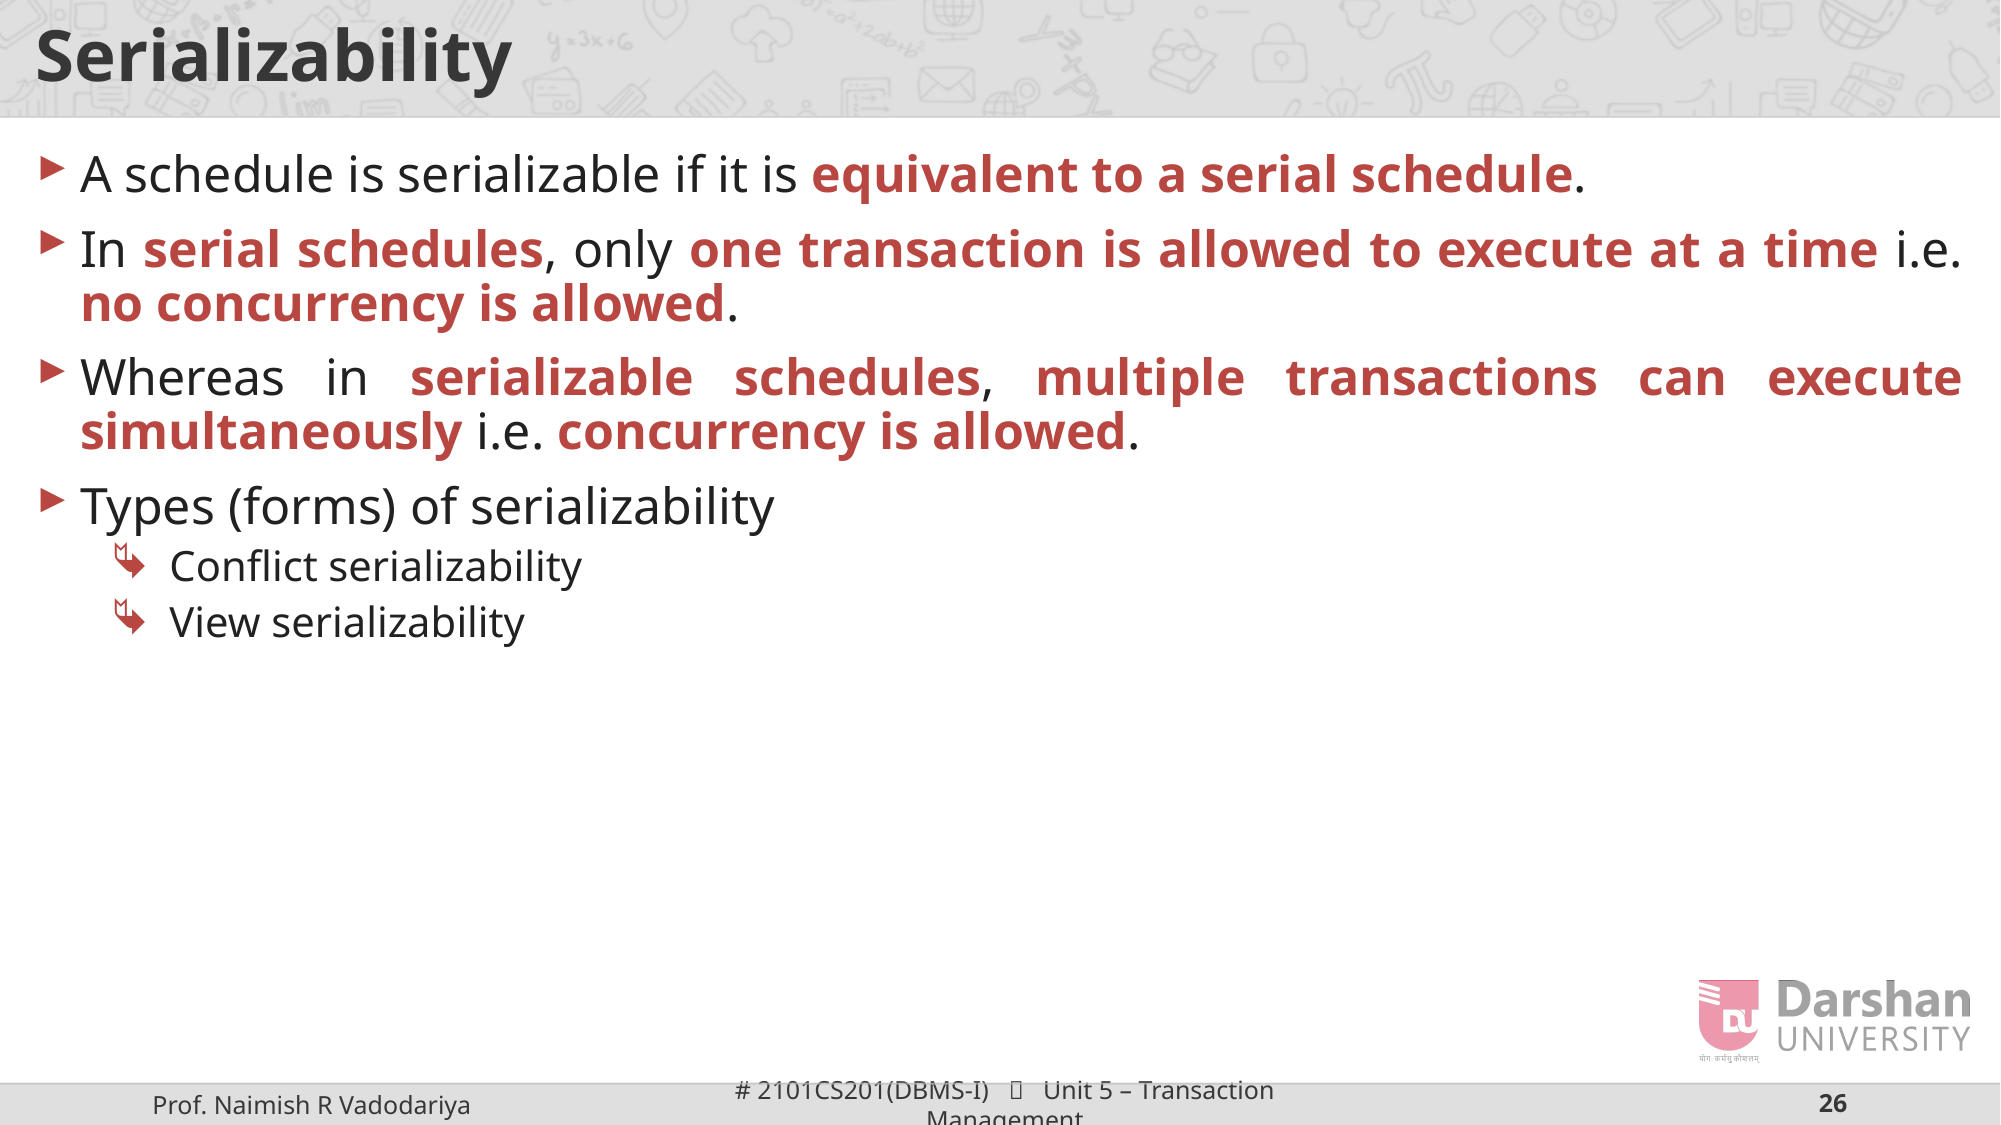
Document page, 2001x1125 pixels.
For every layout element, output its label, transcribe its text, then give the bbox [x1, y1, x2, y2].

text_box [1699, 1059, 1970, 1063]
title Serializability [0, 0, 2000, 117]
list A schedule is serializable if it is equivalent to a serial schedule. In serial schedules, only one transaction is allowed to execute at a time i.e. no concurrency is allowed. Whereas in serializable schedules, multiple transactions can execute simultaneously i.e. concurrency is allowed. Types (forms) of serializability Conflict serializability View serializability [21, 141, 1979, 1059]
